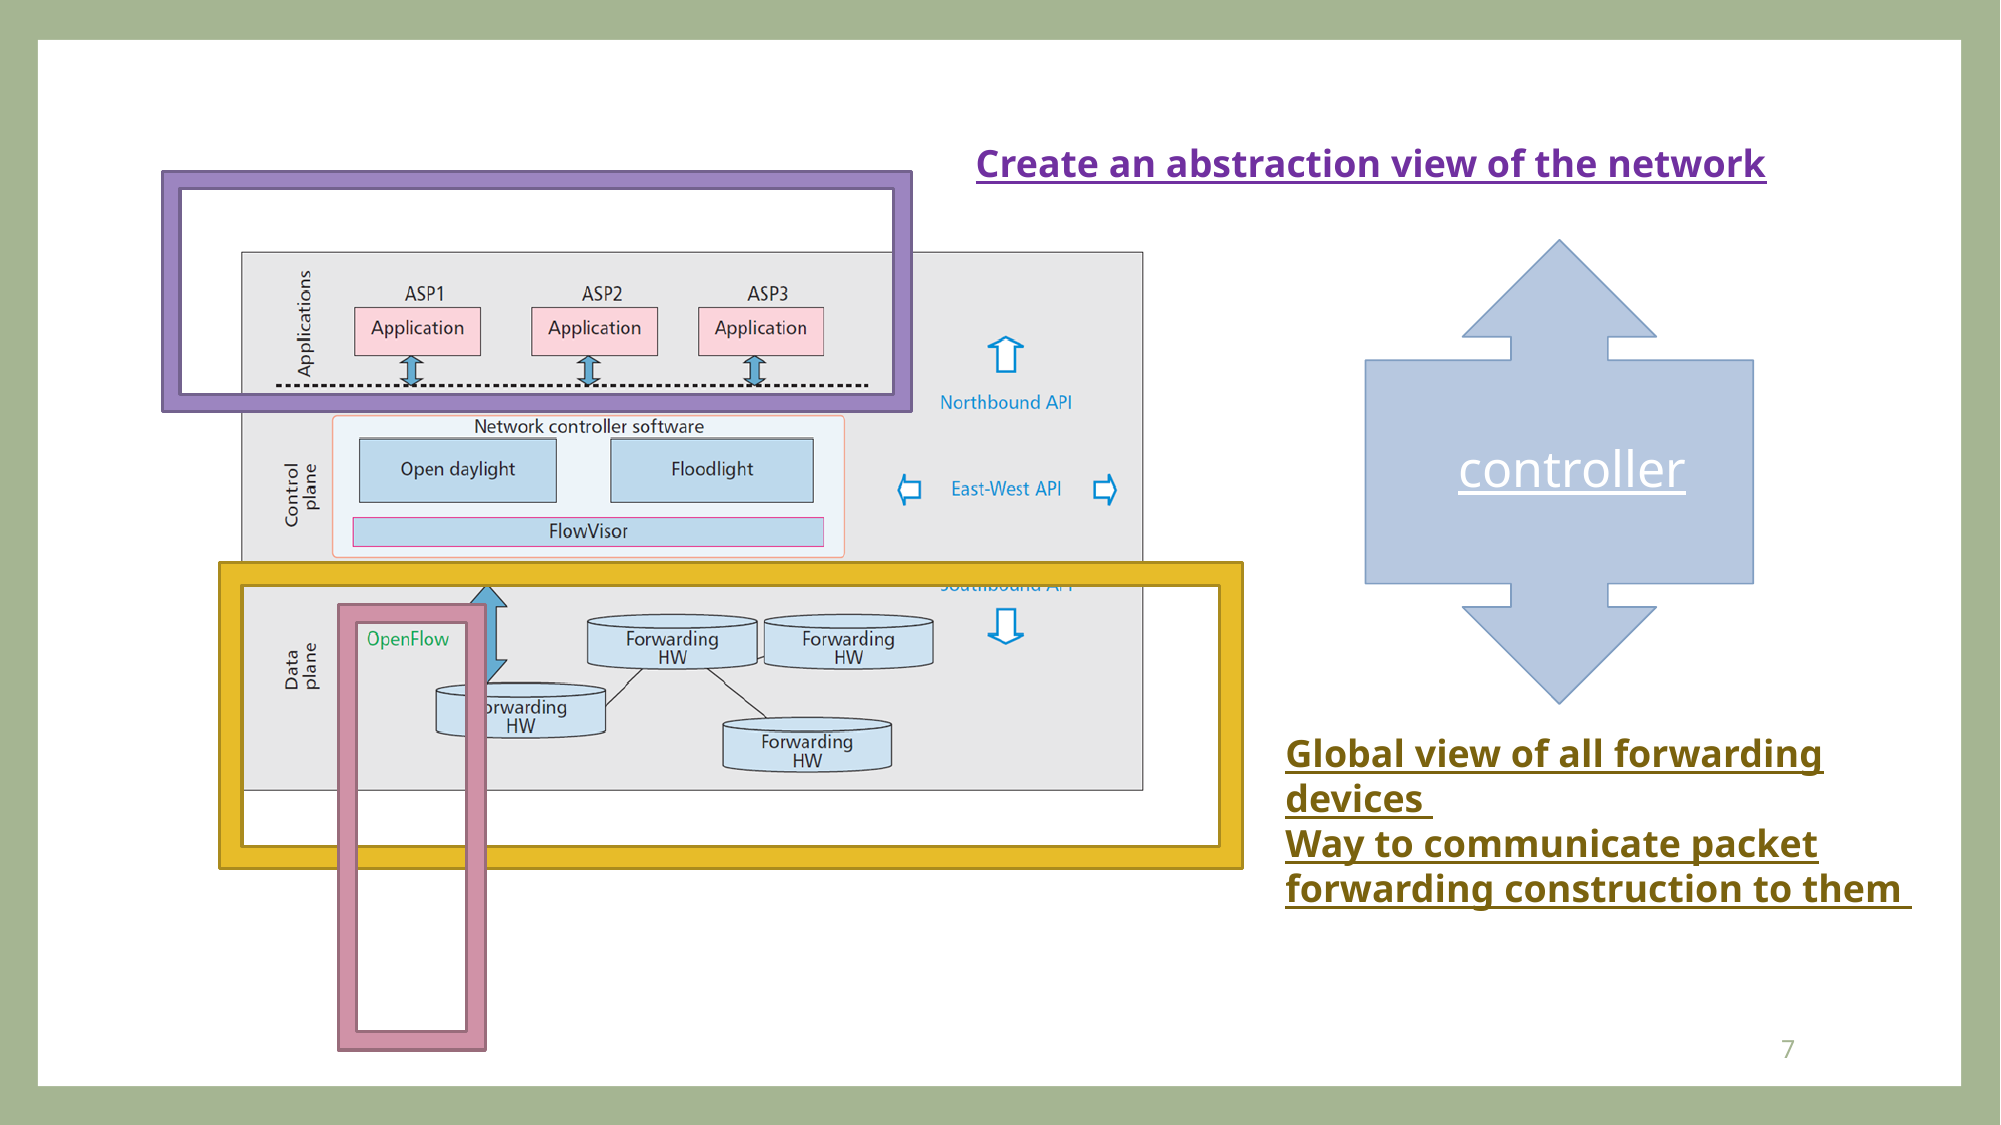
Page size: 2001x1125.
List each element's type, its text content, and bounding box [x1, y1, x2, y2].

text_box controller [1443, 429, 1757, 505]
text_box Create an abstraction view of the network [960, 133, 1878, 193]
text_box [218, 561, 337, 870]
text_box [337, 806, 487, 1052]
text_box [1364, 239, 1755, 705]
text_box [358, 845, 465, 870]
text_box [487, 561, 1244, 870]
picture [231, 243, 1160, 797]
slide_number 7 [1530, 1020, 1811, 1081]
text_box Global view of all forwarding devices Way to communicate packet forwarding construction to them [1270, 723, 1970, 918]
text_box [161, 170, 913, 413]
